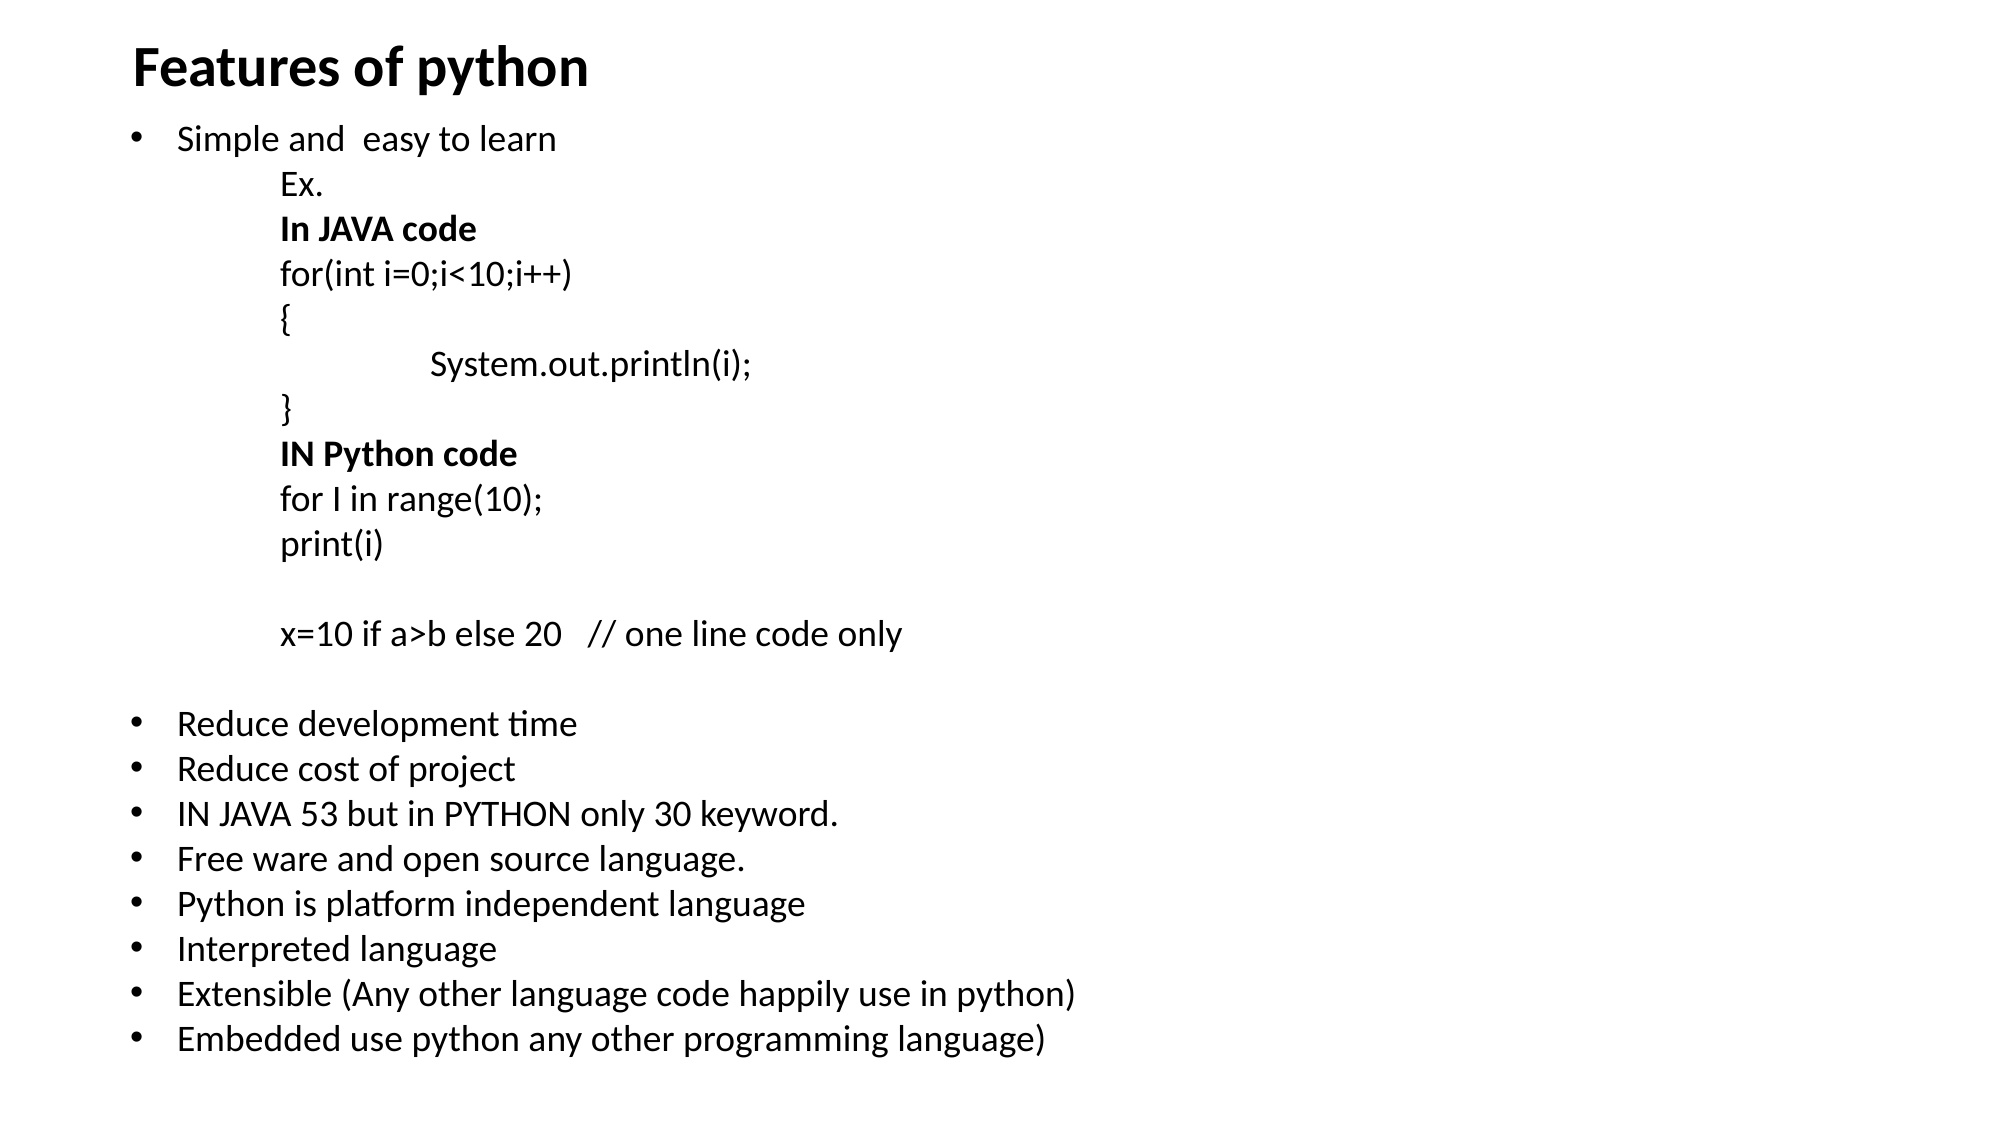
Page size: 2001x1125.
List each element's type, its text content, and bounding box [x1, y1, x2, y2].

text_box Simple and easy to learn Ex. In JAVA code for(int i=0;i<10;i++) { System.out.println(i); } IN Python code for I in range(10); print(i) x=10 if a>b else 20 // one line code only Reduce development time Reduce cost of project IN JAVA 53 but in PYTHON only 30 keyword. Free ware and open source language. Python is platform independent language Interpreted language Extensible (Any other language code happily use in python) Embedded use python any other programming language) [115, 106, 1736, 1066]
text_box Features of python [118, 20, 605, 106]
